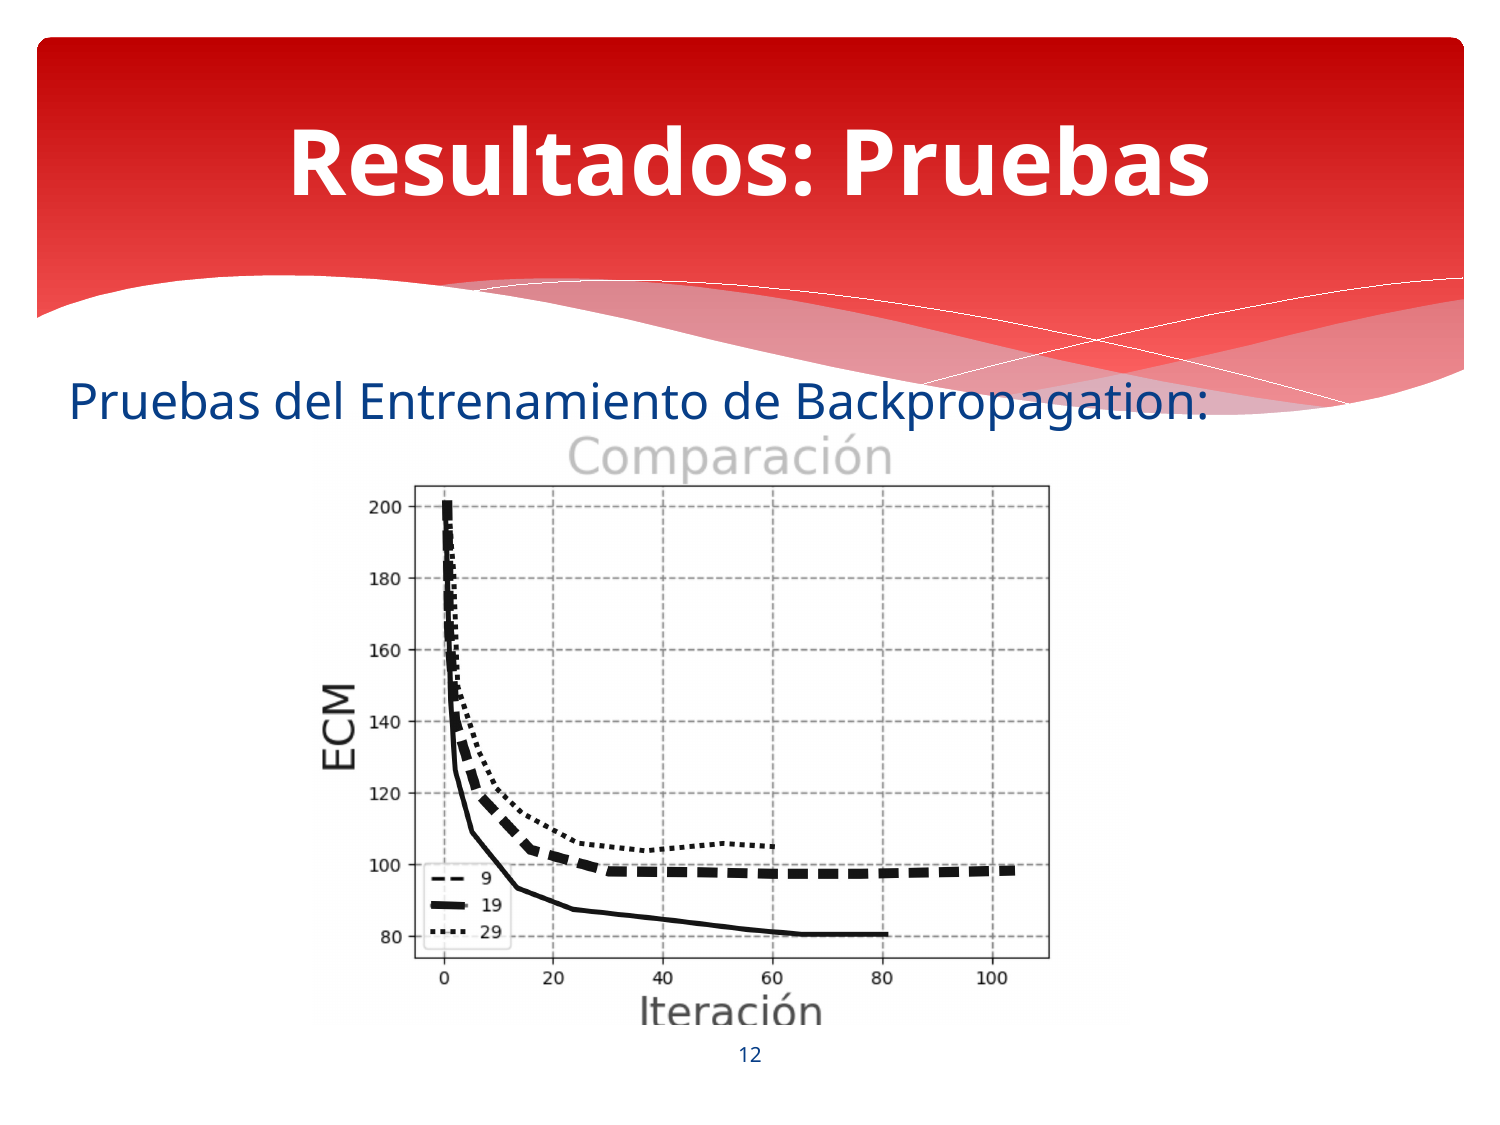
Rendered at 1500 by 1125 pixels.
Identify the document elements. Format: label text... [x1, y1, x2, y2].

list Pruebas del Entrenamiento de Backpropagation: [53, 361, 1235, 450]
title Resultados: Pruebas [75, 55, 1425, 261]
slide_number 12 [654, 1034, 846, 1086]
picture [312, 411, 1130, 1025]
